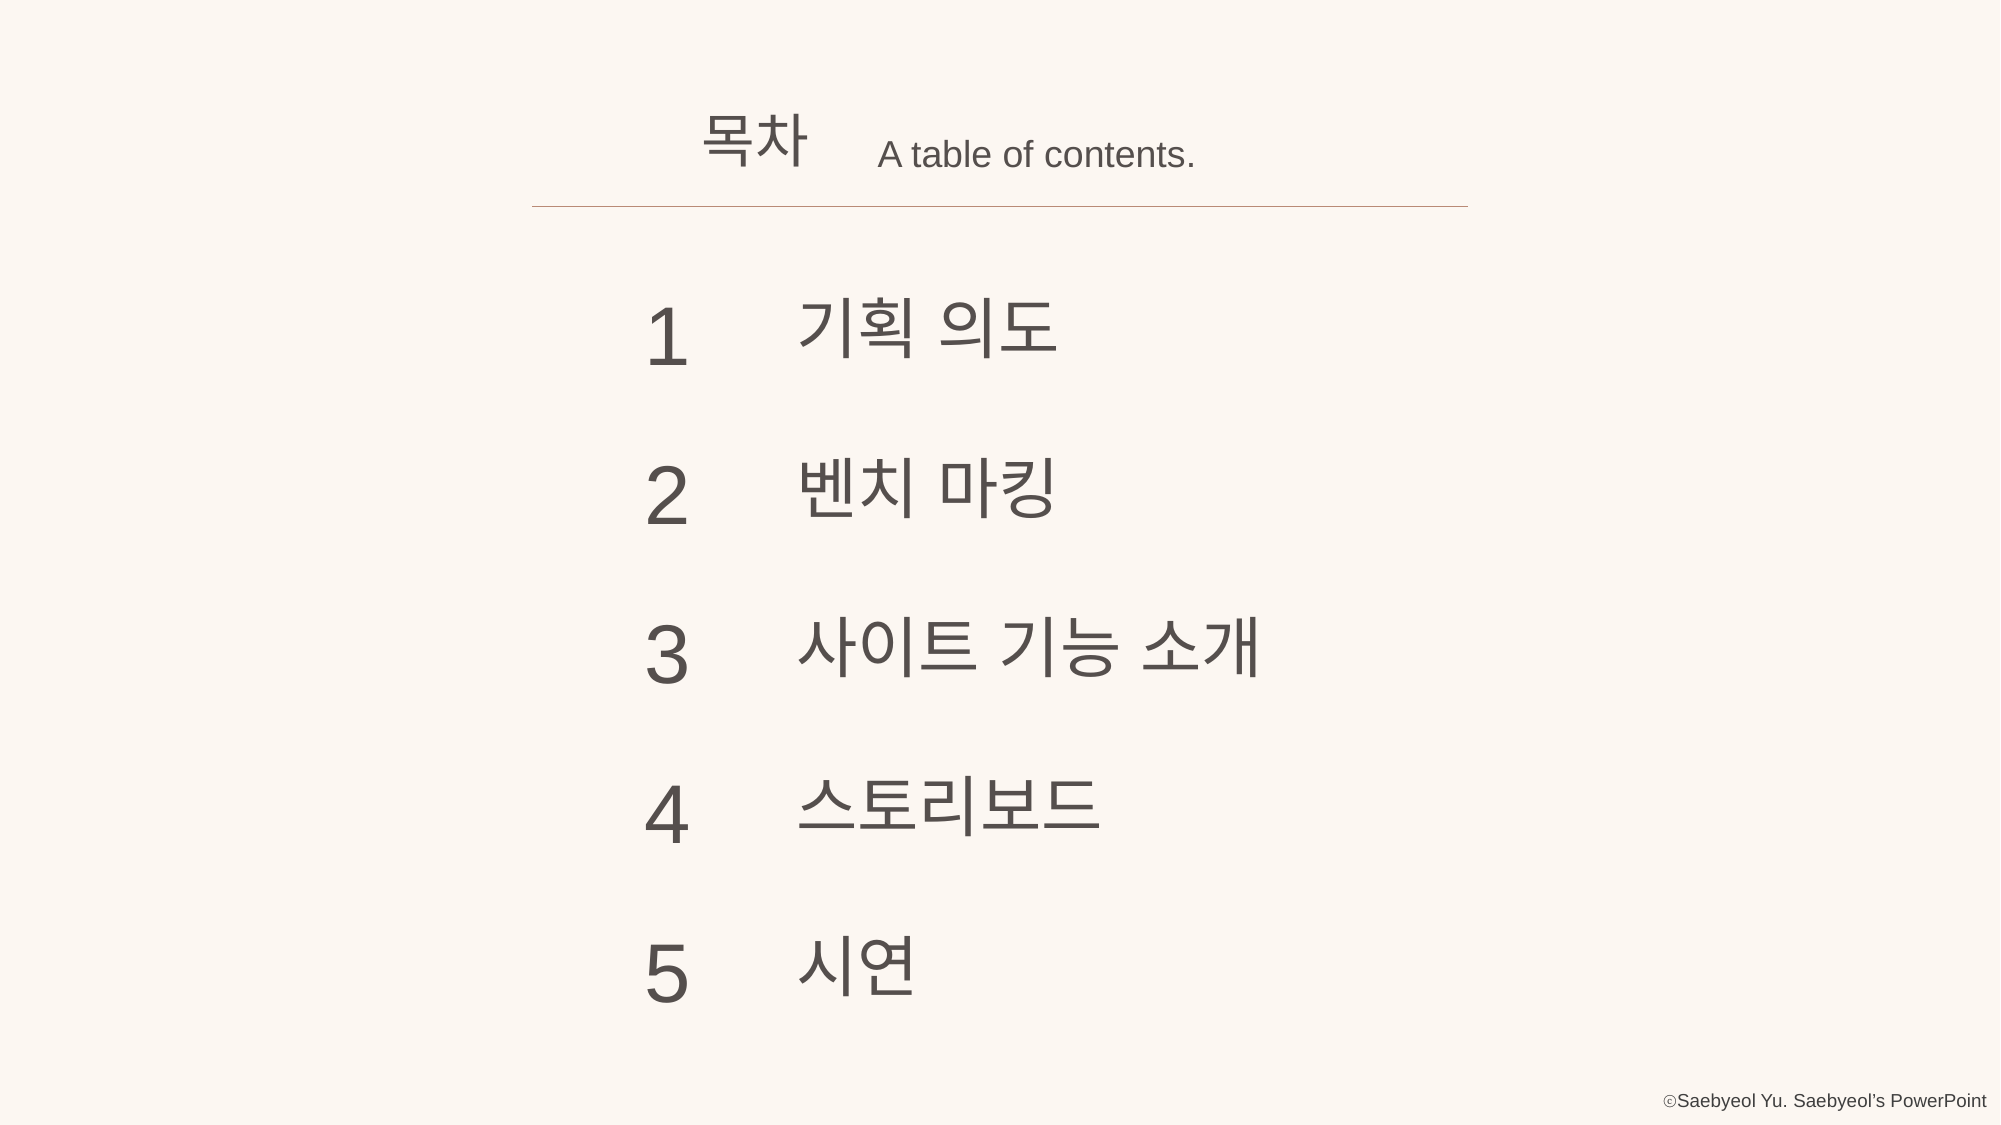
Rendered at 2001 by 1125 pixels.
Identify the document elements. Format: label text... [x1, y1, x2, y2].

text_box 4 [629, 752, 712, 868]
text_box 벤치 마킹 [781, 438, 1371, 534]
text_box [686, 96, 1314, 184]
text_box 시연 [781, 916, 1371, 1012]
text_box 2 [629, 433, 712, 549]
text_box 사이트 기능 소개 [781, 598, 1371, 694]
text_box 1 [629, 274, 712, 390]
text_box 스토리보드 [781, 757, 1371, 853]
text_box 3 [629, 593, 712, 708]
text_box 5 [629, 911, 712, 1027]
text_box 기획 의도 [781, 279, 1371, 375]
